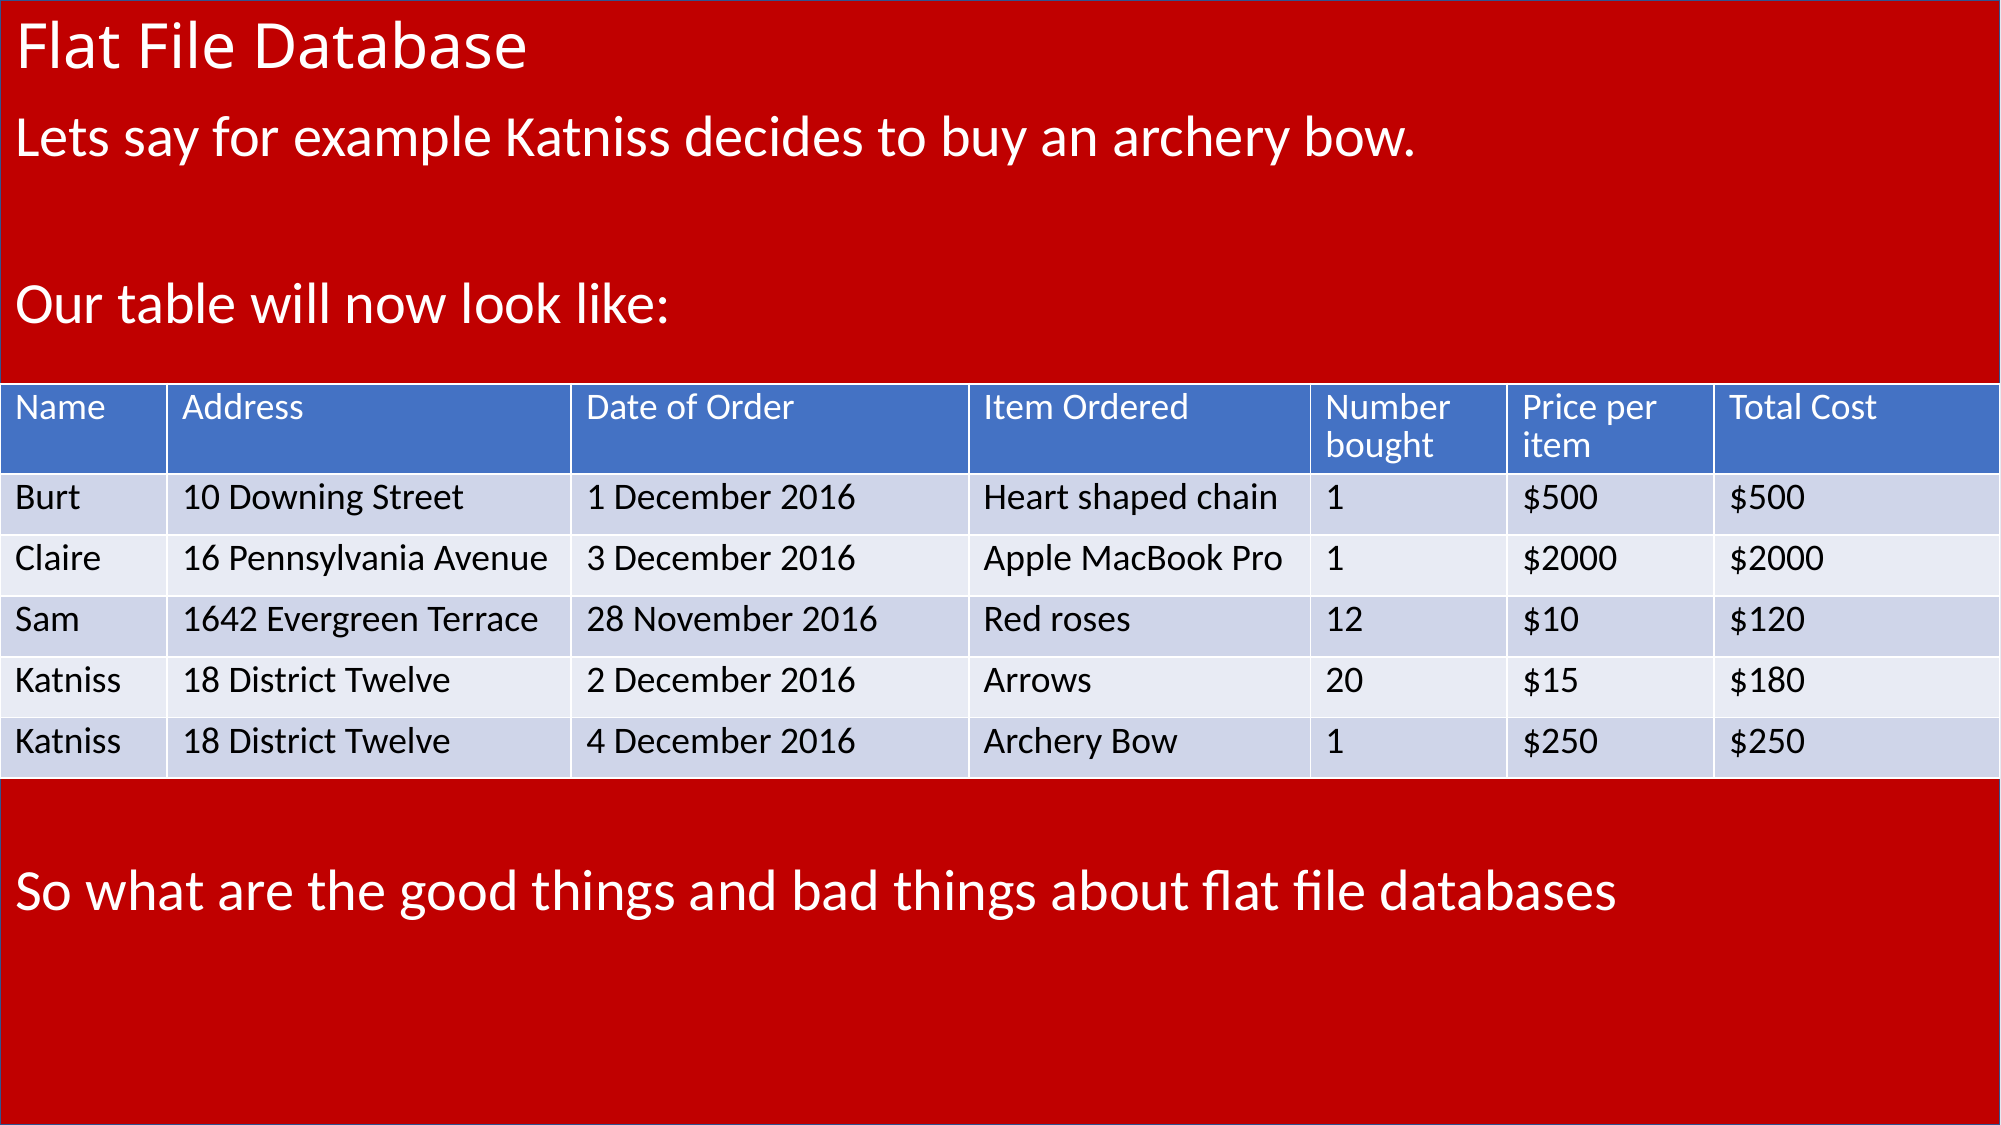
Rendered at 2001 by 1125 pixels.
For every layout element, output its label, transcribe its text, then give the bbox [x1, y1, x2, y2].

table_header Item Ordered [970, 385, 1310, 473]
table_cell 1 [1311, 536, 1506, 595]
table_cell 18 District Twelve [168, 718, 570, 777]
table_header Date of Order [572, 385, 968, 473]
table_cell Burt [1, 475, 166, 534]
table_cell $120 [1715, 597, 1999, 656]
table_cell Heart shaped chain [970, 475, 1310, 534]
table_cell 10 Downing Street [168, 475, 570, 534]
table_cell Katniss [1, 718, 166, 777]
table_cell 1642 Evergreen Terrace [168, 597, 570, 656]
title Flat File Database [0, 0, 2000, 92]
table_cell 2 December 2016 [572, 658, 968, 717]
table_cell $2000 [1715, 536, 1999, 595]
table_header Total Cost [1715, 385, 1999, 473]
table_cell 4 December 2016 [572, 718, 968, 777]
table_header Number bought [1311, 385, 1506, 473]
table_cell $180 [1715, 658, 1999, 717]
table_cell $500 [1508, 475, 1713, 534]
table_cell 12 [1311, 597, 1506, 656]
table_cell Red roses [970, 597, 1310, 656]
table_cell Sam [1, 597, 166, 656]
list Lets say for example Katniss decides to buy an archery bow. Our table will now look like: So what are the good things and bad things about flat file databases [0, 98, 2000, 383]
table_header Price per item [1508, 385, 1713, 473]
table_cell Katniss [1, 658, 166, 717]
table_cell 3 December 2016 [572, 536, 968, 595]
table_cell $250 [1715, 718, 1999, 777]
table_cell $15 [1508, 658, 1713, 717]
table_cell Claire [1, 536, 166, 595]
table_header Address [168, 385, 570, 473]
table_cell 16 Pennsylvania Avenue [168, 536, 570, 595]
table_cell Apple MacBook Pro [970, 536, 1310, 595]
table_cell $10 [1508, 597, 1713, 656]
table_cell 28 November 2016 [572, 597, 968, 656]
table_cell $2000 [1508, 536, 1713, 595]
table_cell 18 District Twelve [168, 658, 570, 717]
table_cell Archery Bow [970, 718, 1310, 777]
table_cell $500 [1715, 475, 1999, 534]
table_cell 1 December 2016 [572, 475, 968, 534]
table_cell Arrows [970, 658, 1310, 717]
table_cell 1 [1311, 475, 1506, 534]
table_cell 20 [1311, 658, 1506, 717]
table_cell 1 [1311, 718, 1506, 777]
table_header Name [1, 385, 166, 473]
list Lets say for example Katniss decides to buy an archery bow. Our table will now look like: So what are the good things and bad things about flat file databases [0, 779, 2000, 1125]
table_cell $250 [1508, 718, 1713, 777]
